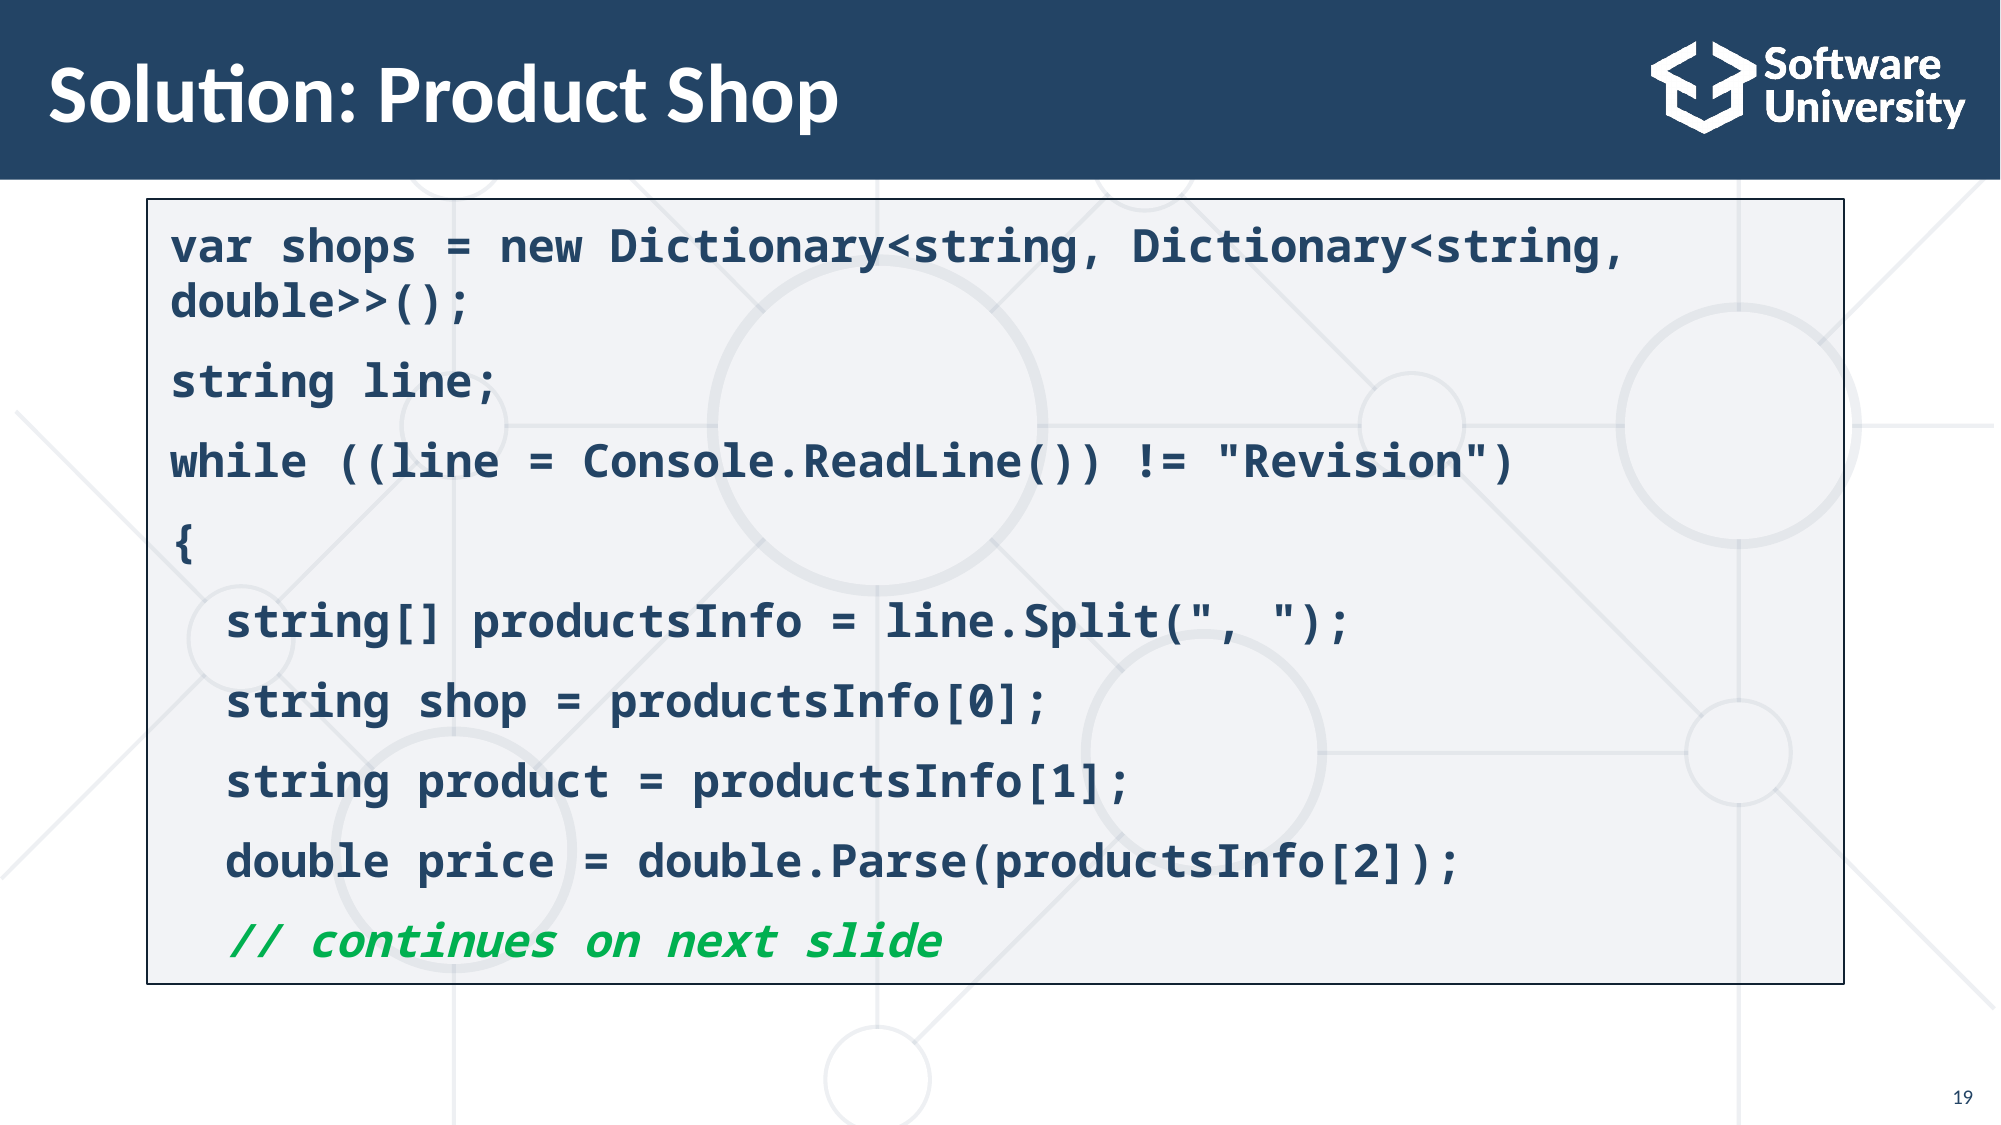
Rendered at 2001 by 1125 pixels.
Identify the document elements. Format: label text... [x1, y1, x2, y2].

slide_number 19 [1927, 1067, 1989, 1117]
picture [1651, 41, 1966, 134]
text_box var shops = new Dictionary<string, Dictionary<string, double>>(); string line; while ((line = Console.ReadLine()) != "Revision") { string[] productsInfo = line.Split(", "); string shop = productsInfo[0]; string product = productsInfo[1]; double price = double.Parse(productsInfo[2]); // continues on next slide [146, 198, 1845, 985]
title Solution: Product Shop [31, 16, 1625, 162]
